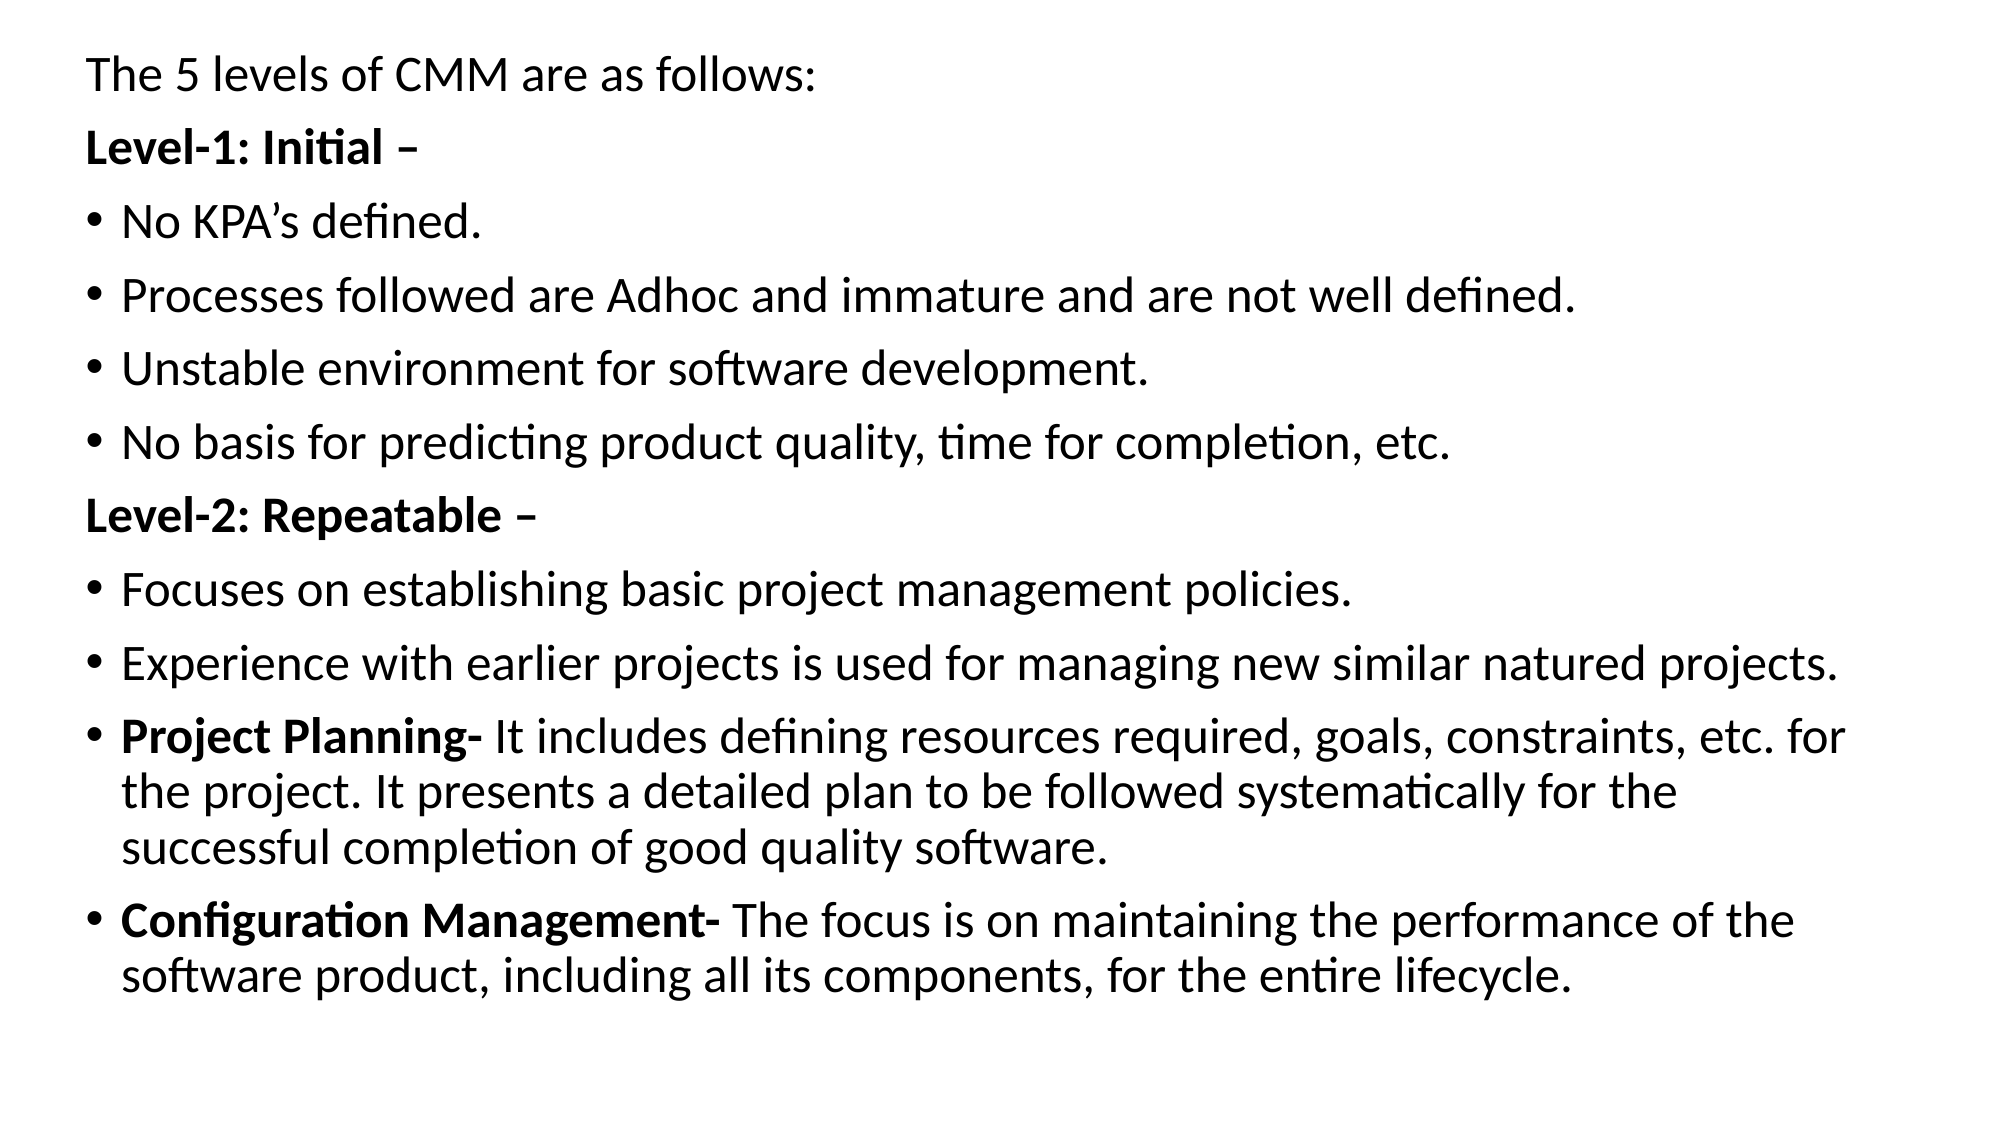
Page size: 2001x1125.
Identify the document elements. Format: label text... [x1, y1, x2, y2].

list The 5 levels of CMM are as follows: Level-1: Initial – No KPA’s defined. Processes followed are Adhoc and immature and are not well defined. Unstable environment for software development. No basis for predicting product quality, time for completion, etc. Level-2: Repeatable – Focuses on establishing basic project management policies. Experience with earlier projects is used for managing new similar natured projects. Project Planning- It includes defining resources required, goals, constraints, etc. for the project. It presents a detailed plan to be followed systematically for the successful completion of good quality software. Configuration Management- The focus is on maintaining the performance of the software product, including all its components, for the entire lifecycle. [70, 39, 1863, 1072]
